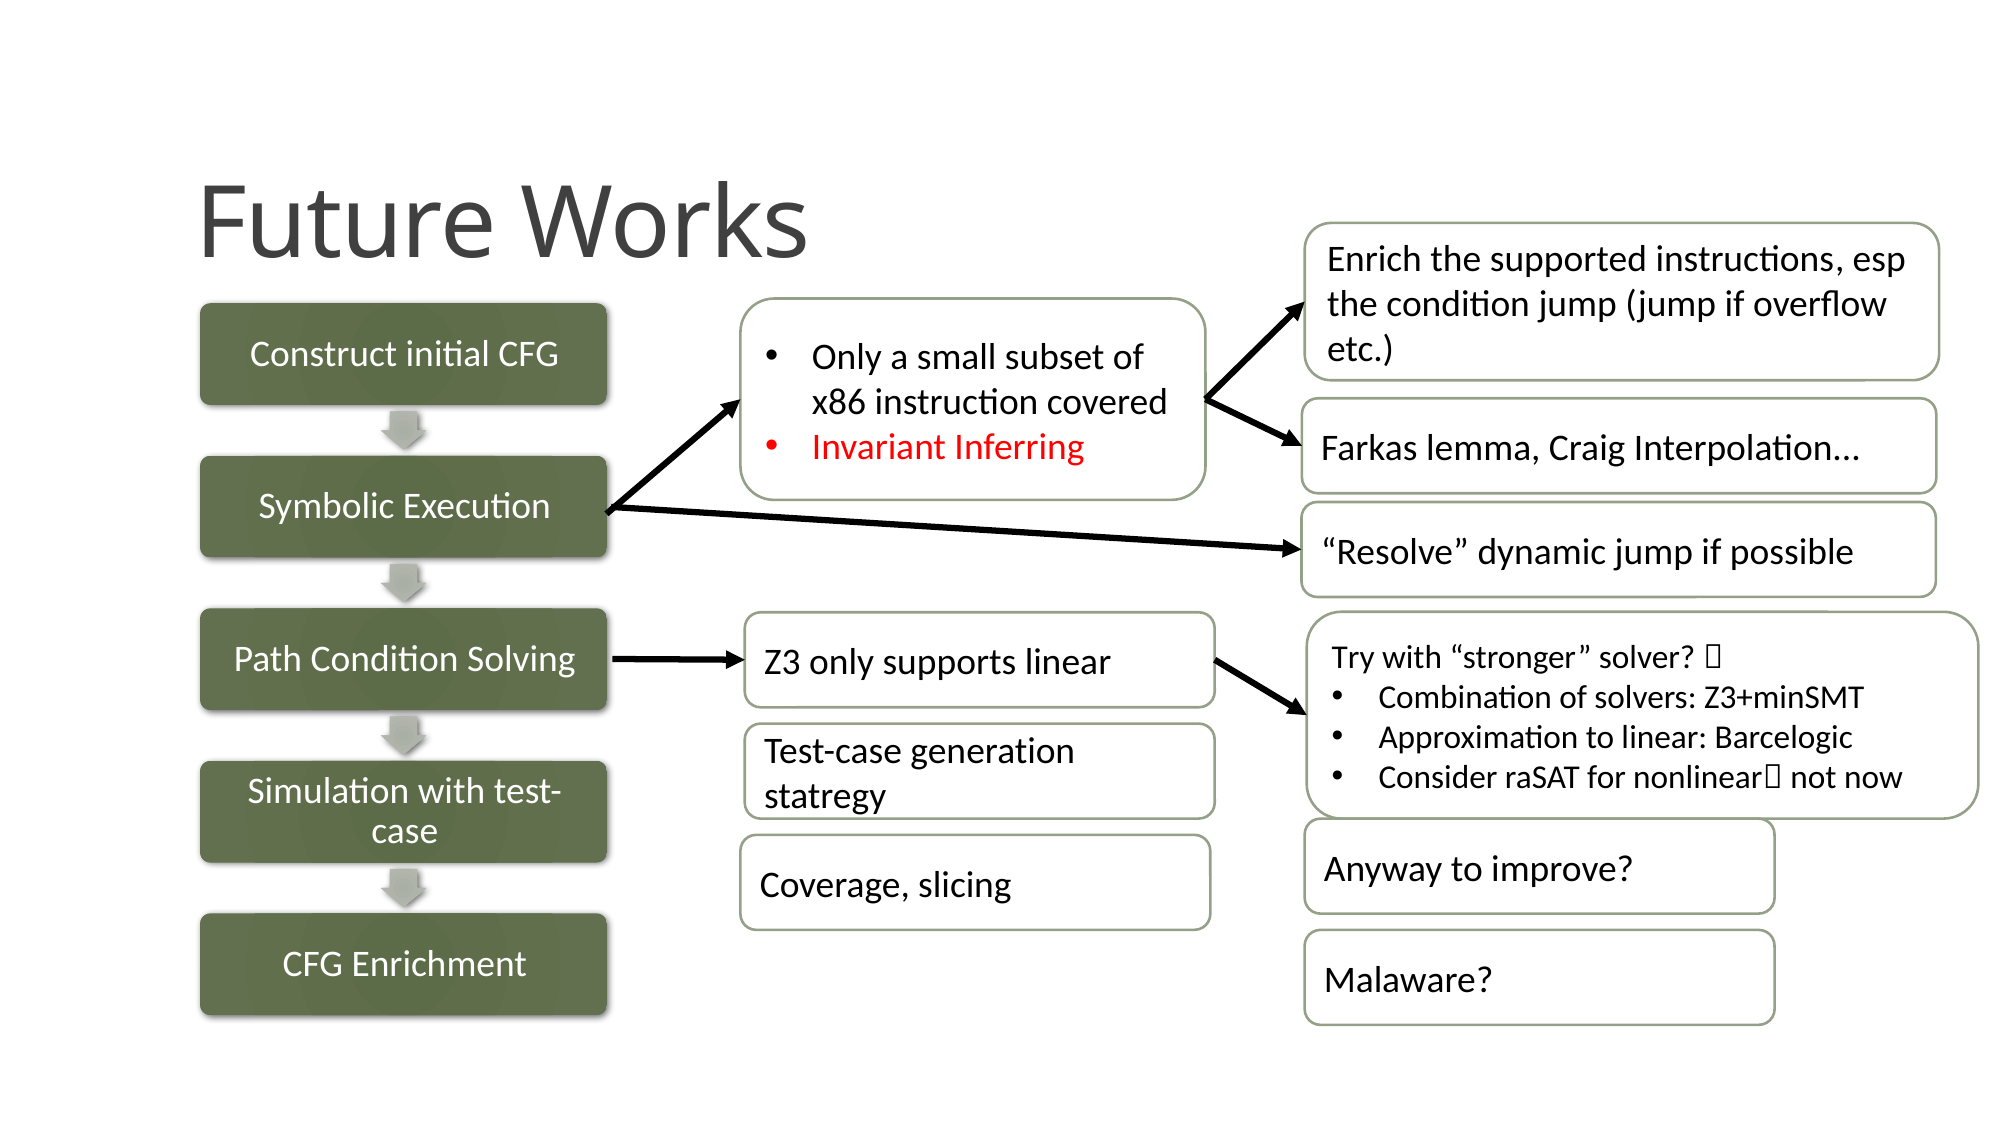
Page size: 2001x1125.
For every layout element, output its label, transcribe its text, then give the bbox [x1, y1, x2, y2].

text_box Malaware? [1303, 928, 1776, 1027]
text_box Coverage, slicing [813, 833, 1212, 932]
text_box Try with “stronger” solver?  Combination of solvers: Z3+minSMT Approximation to linear: Barcelogic Consider raSAT for nonlinear not now [1305, 610, 1980, 820]
text_box “Resolve” dynamic jump if possible [1300, 500, 1938, 599]
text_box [1204, 398, 1303, 447]
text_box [1214, 659, 1308, 716]
text_box Anyway to improve? [1303, 817, 1776, 915]
text_box Enrich the supported instructions, esp the condition jump (jump if overflow etc.) [1303, 221, 1941, 382]
text_box Test-case generation statregy [813, 722, 1217, 820]
text_box Farkas lemma, Craig Interpolation... [1300, 396, 1938, 495]
text_box Only a small subset of x86 instruction covered Invariant Inferring [763, 297, 1207, 502]
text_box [610, 506, 1302, 550]
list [2, 302, 805, 1017]
text_box Z3 only supports linear [813, 610, 1216, 709]
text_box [1204, 301, 1306, 398]
title Future Works [180, 47, 1830, 285]
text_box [605, 398, 741, 515]
